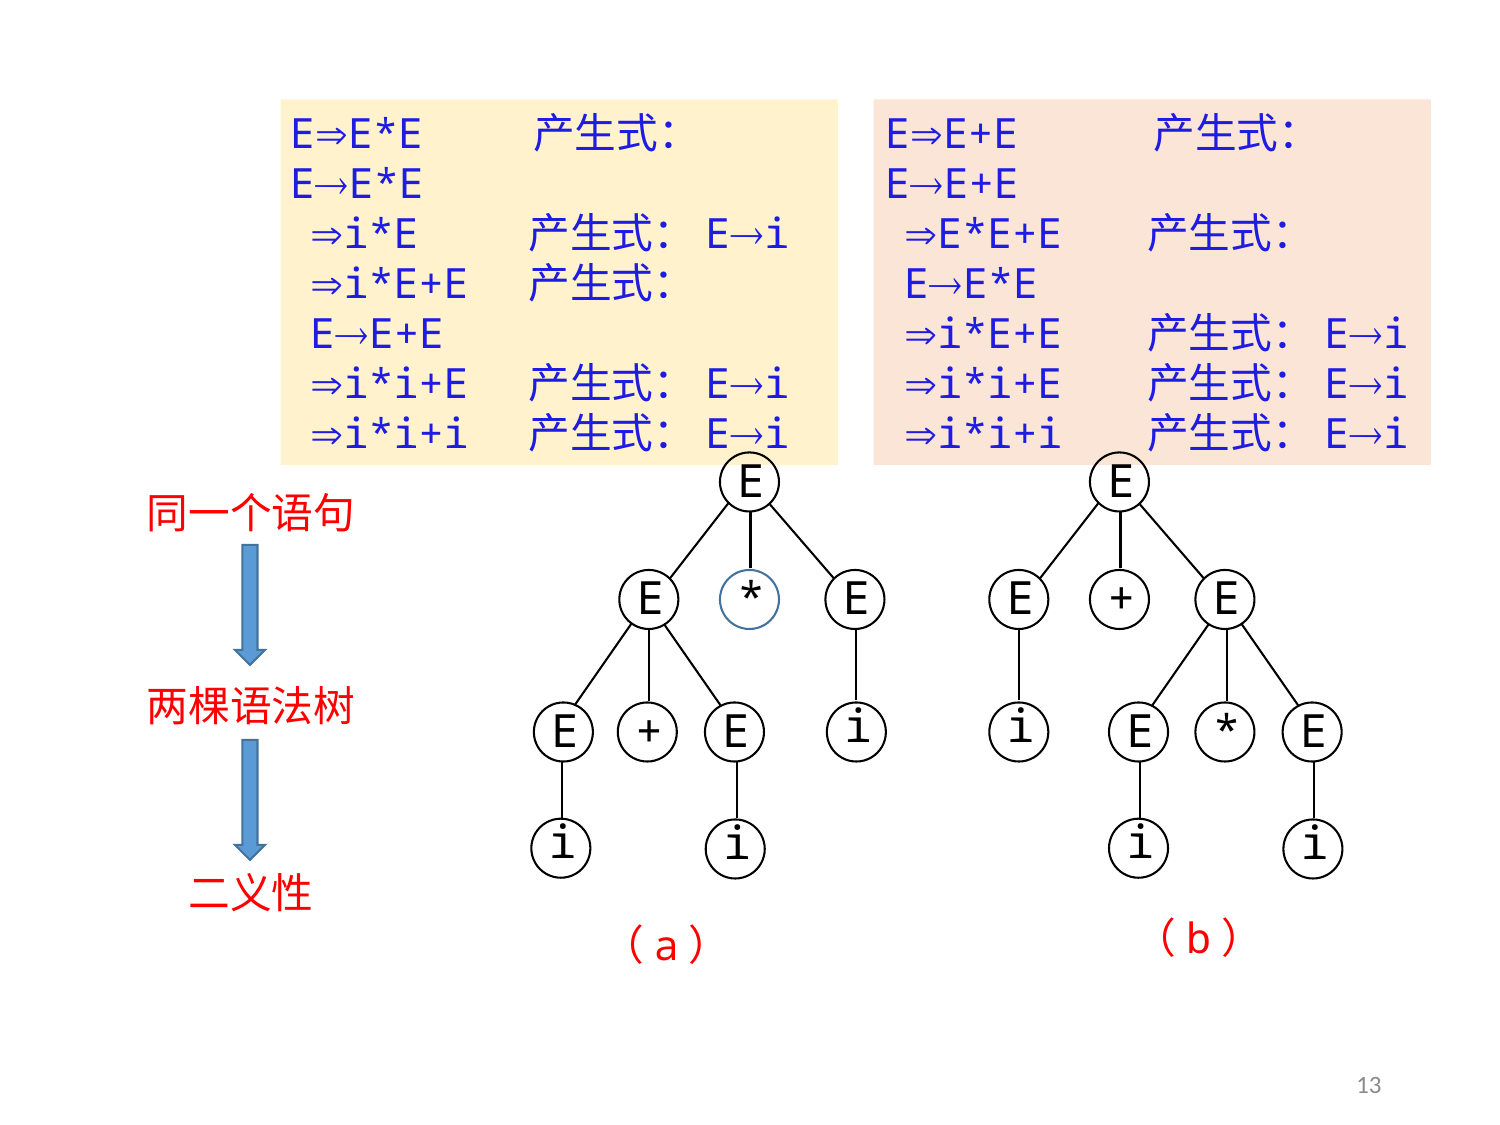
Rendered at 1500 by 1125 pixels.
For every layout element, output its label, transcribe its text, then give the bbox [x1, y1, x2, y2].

text_box 二义性 [146, 846, 356, 937]
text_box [513, 439, 907, 880]
text_box EE*E 产生式：EE*E i*E 产生式：Ei i*E+E 产生式：EE+E i*i+E 产生式：Ei i*i+i 产生式：Ei [280, 99, 838, 465]
text_box （b） [1108, 891, 1288, 982]
text_box EE+E 产生式：EE+E E*E+E 产生式：EE*E i*E+E 产生式：Ei i*i+E 产生式：Ei i*i+i 产生式：Ei [873, 99, 1431, 465]
text_box （a） [544, 898, 789, 990]
text_box [232, 543, 268, 667]
slide_number 13 [1307, 1042, 1397, 1125]
text_box 同一个语句 [111, 466, 391, 557]
text_box 两棵语法树 [111, 659, 391, 750]
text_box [971, 439, 1364, 880]
text_box [232, 738, 268, 862]
